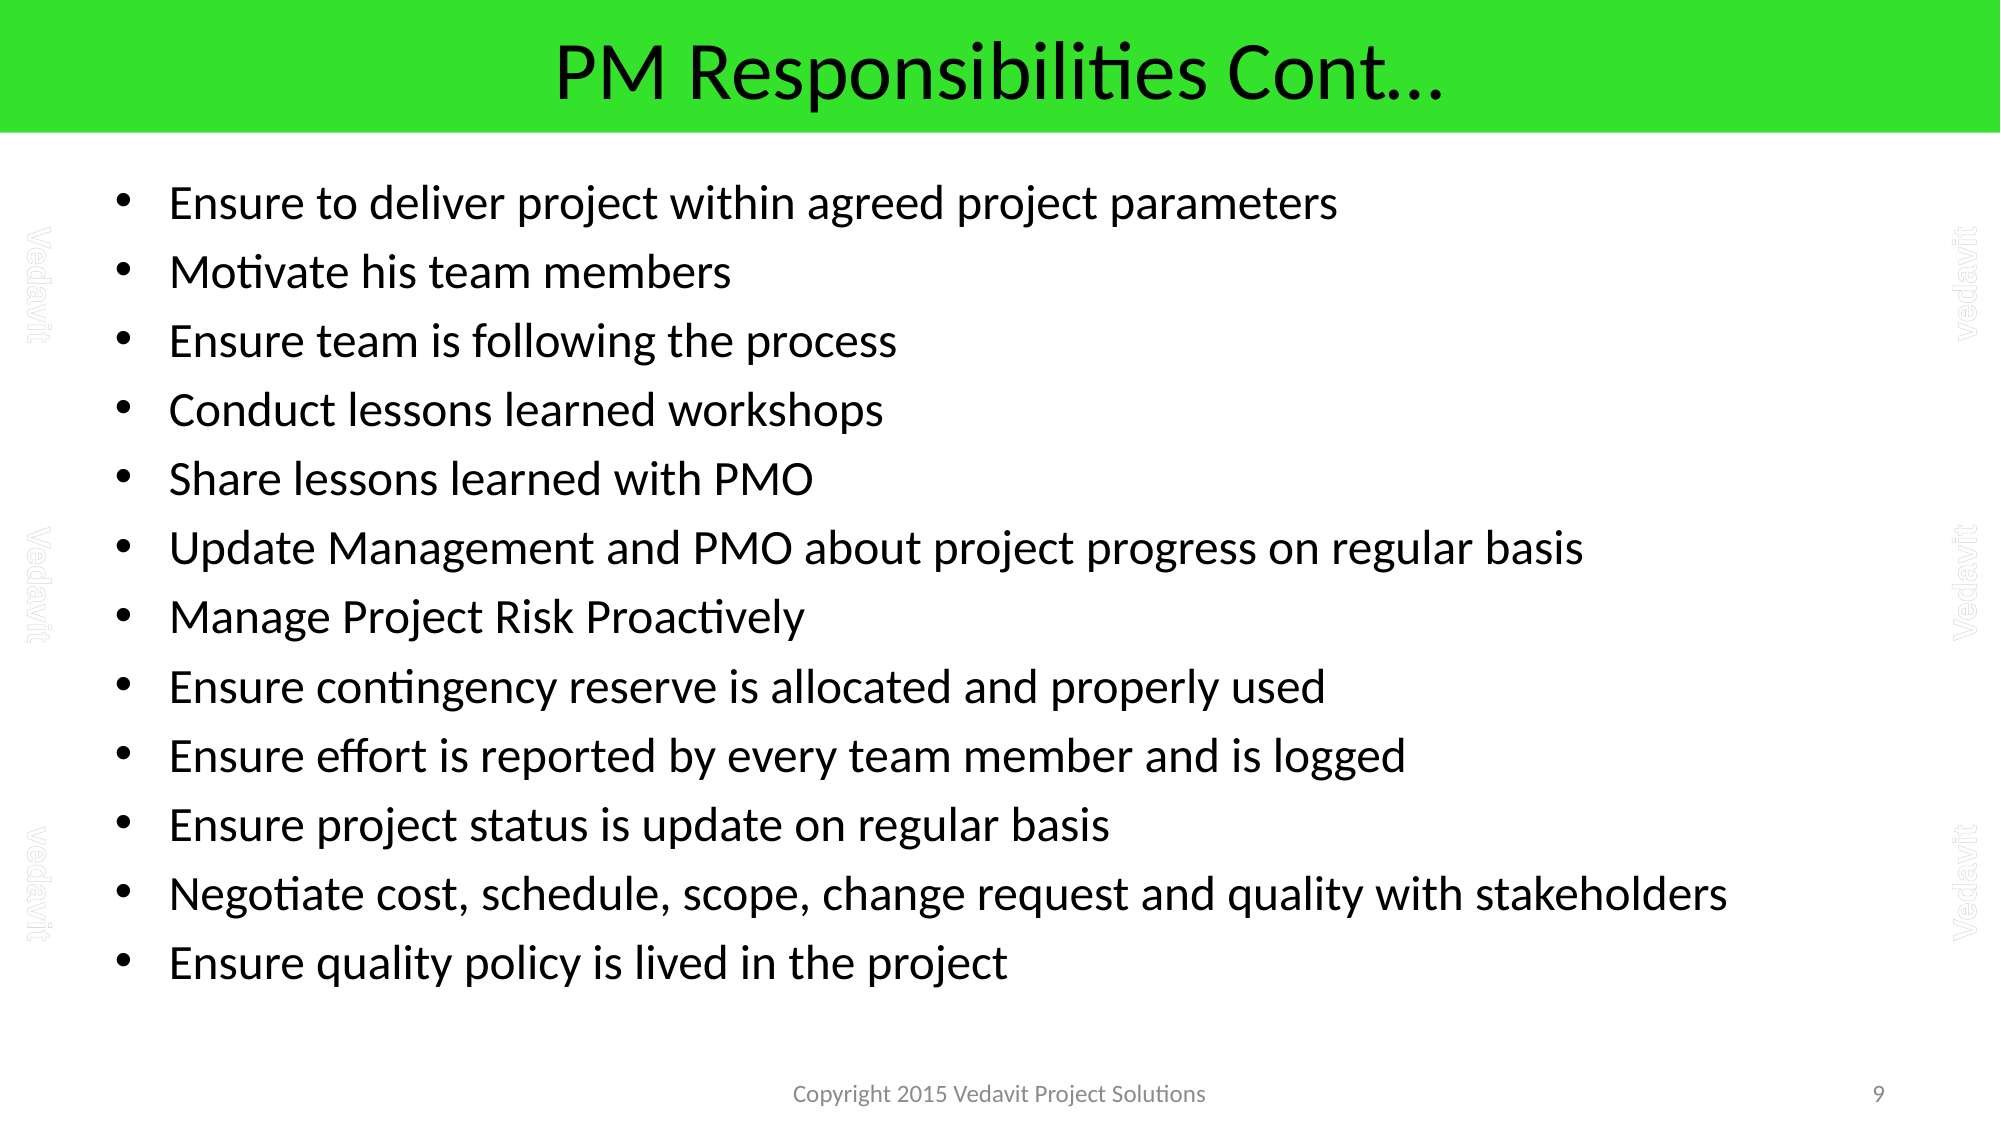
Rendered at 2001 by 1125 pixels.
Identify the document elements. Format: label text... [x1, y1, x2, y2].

slide_number 9 [1433, 1062, 1900, 1123]
footer Copyright 2015 Vedavit Project Solutions [683, 1062, 1317, 1123]
title PM Responsibilities Cont… [0, 0, 2000, 133]
list Ensure to deliver project within agreed project parameters Motivate his team members Ensure team is following the process Conduct lessons learned workshops Share lessons learned with PMO Update Management and PMO about project progress on regular basis Manage Project Risk Proactively Ensure contingency reserve is allocated and properly used Ensure effort is reported by every team member and is logged Ensure project status is update on regular basis Negotiate cost, schedule, scope, change request and quality with stakeholders Ensure quality policy is lived in the project [99, 162, 1900, 1000]
